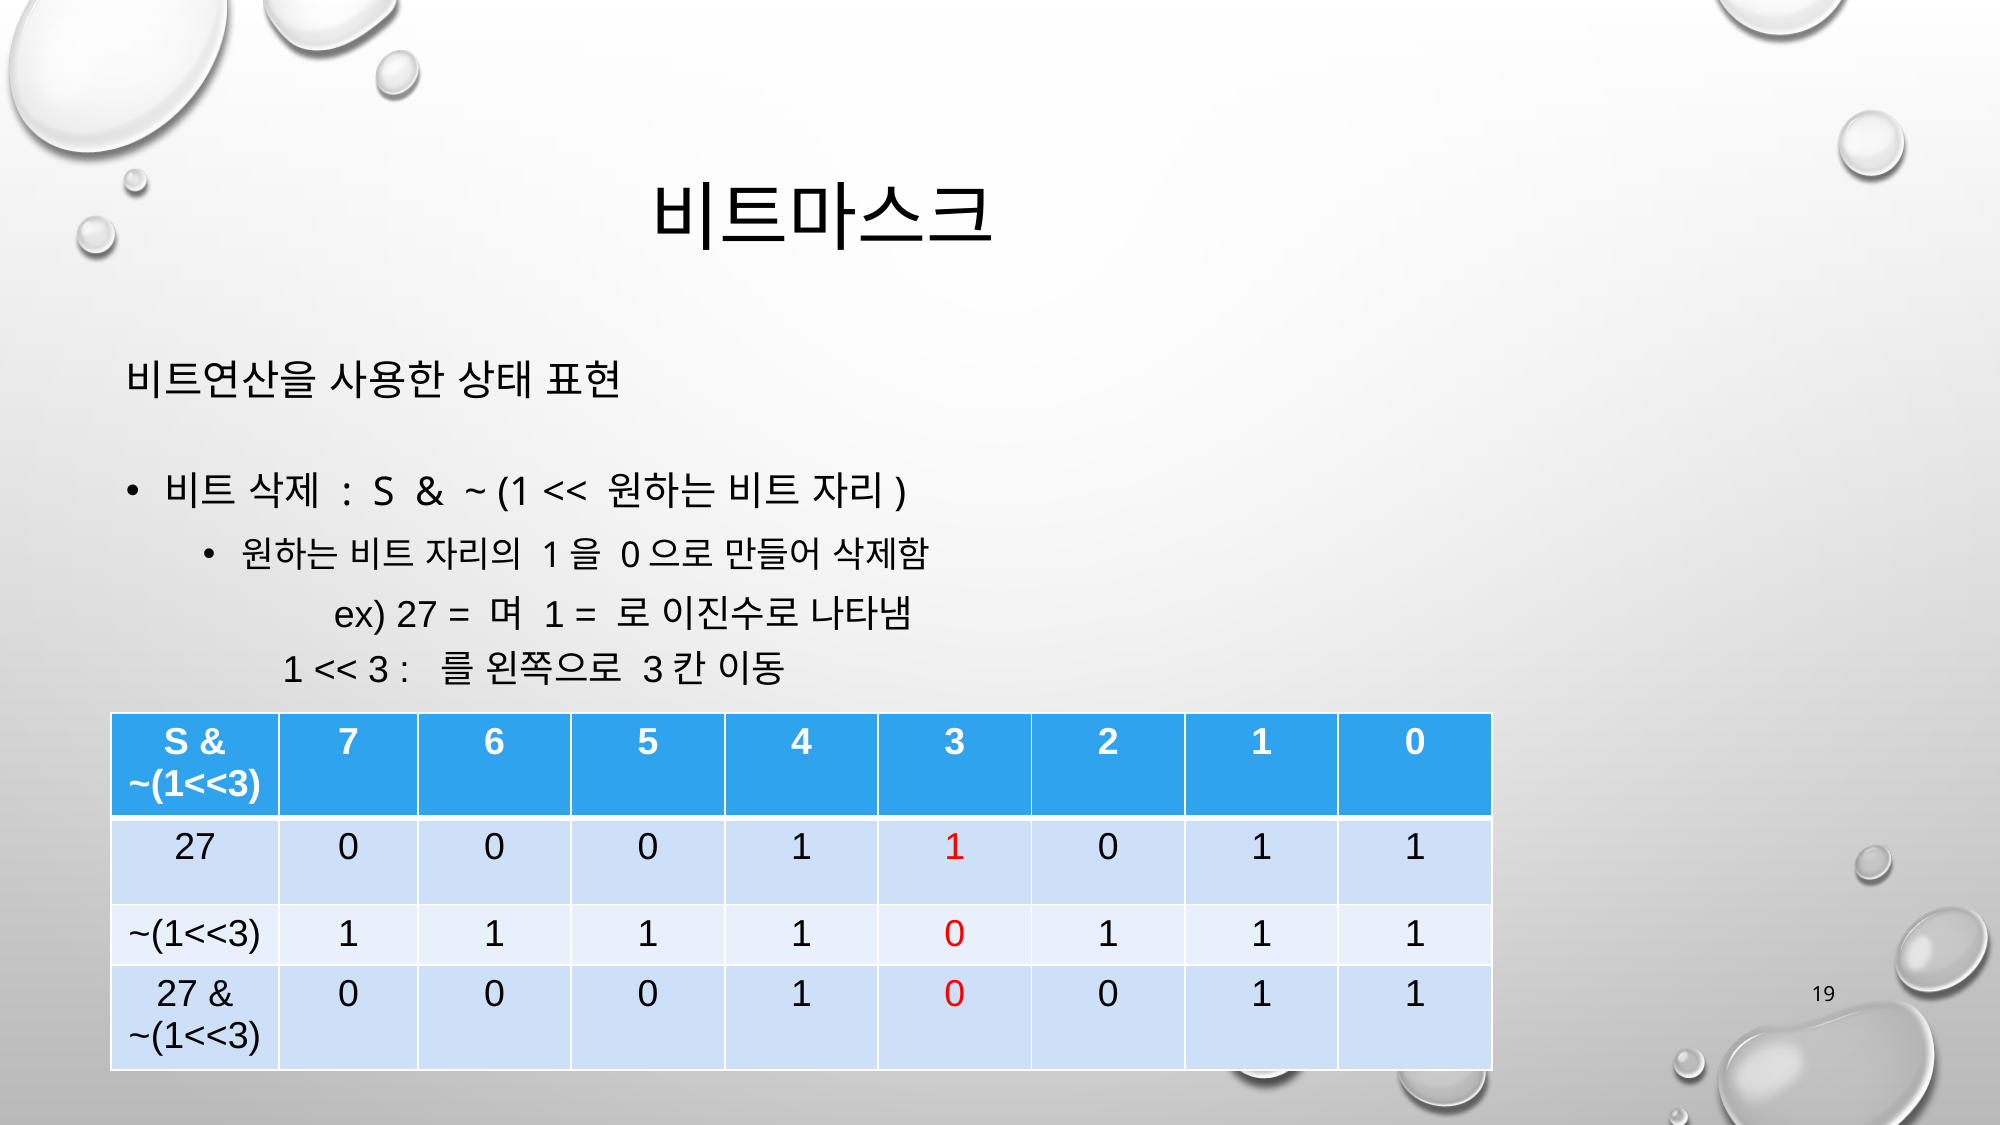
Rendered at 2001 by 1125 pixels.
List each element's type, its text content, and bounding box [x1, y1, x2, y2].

table_cell 0 [879, 905, 1031, 964]
slide_number 19 [1724, 965, 1851, 1025]
table_cell 1 [1032, 905, 1184, 964]
table_cell 0 [419, 821, 570, 904]
table_header 3 [879, 714, 1031, 815]
table_cell 1 [726, 966, 877, 1069]
table_cell 1 [1186, 821, 1337, 904]
table_cell ~(1<<3) [112, 905, 278, 964]
list 비트연산을 사용한 상태 표현 [110, 316, 798, 412]
table_cell 0 [280, 966, 417, 1069]
table_cell 1 [1186, 966, 1337, 1069]
picture [0, 0, 2000, 1125]
table_header 1 [1186, 714, 1337, 815]
table_cell 1 [726, 821, 877, 904]
table_header 2 [1032, 714, 1184, 815]
table_header S & ~(1<<3) [112, 714, 278, 815]
table_cell 0 [879, 966, 1031, 1069]
table_cell 27 & ~(1<<3) [112, 966, 278, 1069]
table_header 7 [280, 714, 417, 815]
table_cell 1 [726, 905, 877, 964]
table_cell 0 [572, 966, 724, 1069]
table_cell 1 [1339, 821, 1491, 904]
text_box 비트마스크 [117, 107, 1529, 324]
table_header 4 [726, 714, 877, 815]
table_cell 27 [112, 821, 278, 904]
table_cell 1 [1339, 966, 1491, 1069]
table_cell 0 [1032, 821, 1184, 904]
table_header 6 [419, 714, 570, 815]
table_cell 0 [572, 821, 724, 904]
table_cell 1 [572, 905, 724, 964]
table_cell 1 [280, 905, 417, 964]
list 비트 삭제 : S & ~ (1 << 원하는 비트 자리) 원하는 비트 자리의 1을 0으로 만들어 삭제함 [110, 448, 1610, 583]
table_header 0 [1339, 714, 1491, 815]
table_cell 1 [879, 821, 1031, 904]
table_cell 1 [1339, 905, 1491, 964]
table_cell 0 [419, 966, 570, 1069]
table_cell 1 [419, 905, 570, 964]
table_cell 0 [280, 821, 417, 904]
table_cell 1 [1186, 905, 1337, 964]
table_cell 0 [1032, 966, 1184, 1069]
table_header 5 [572, 714, 724, 815]
